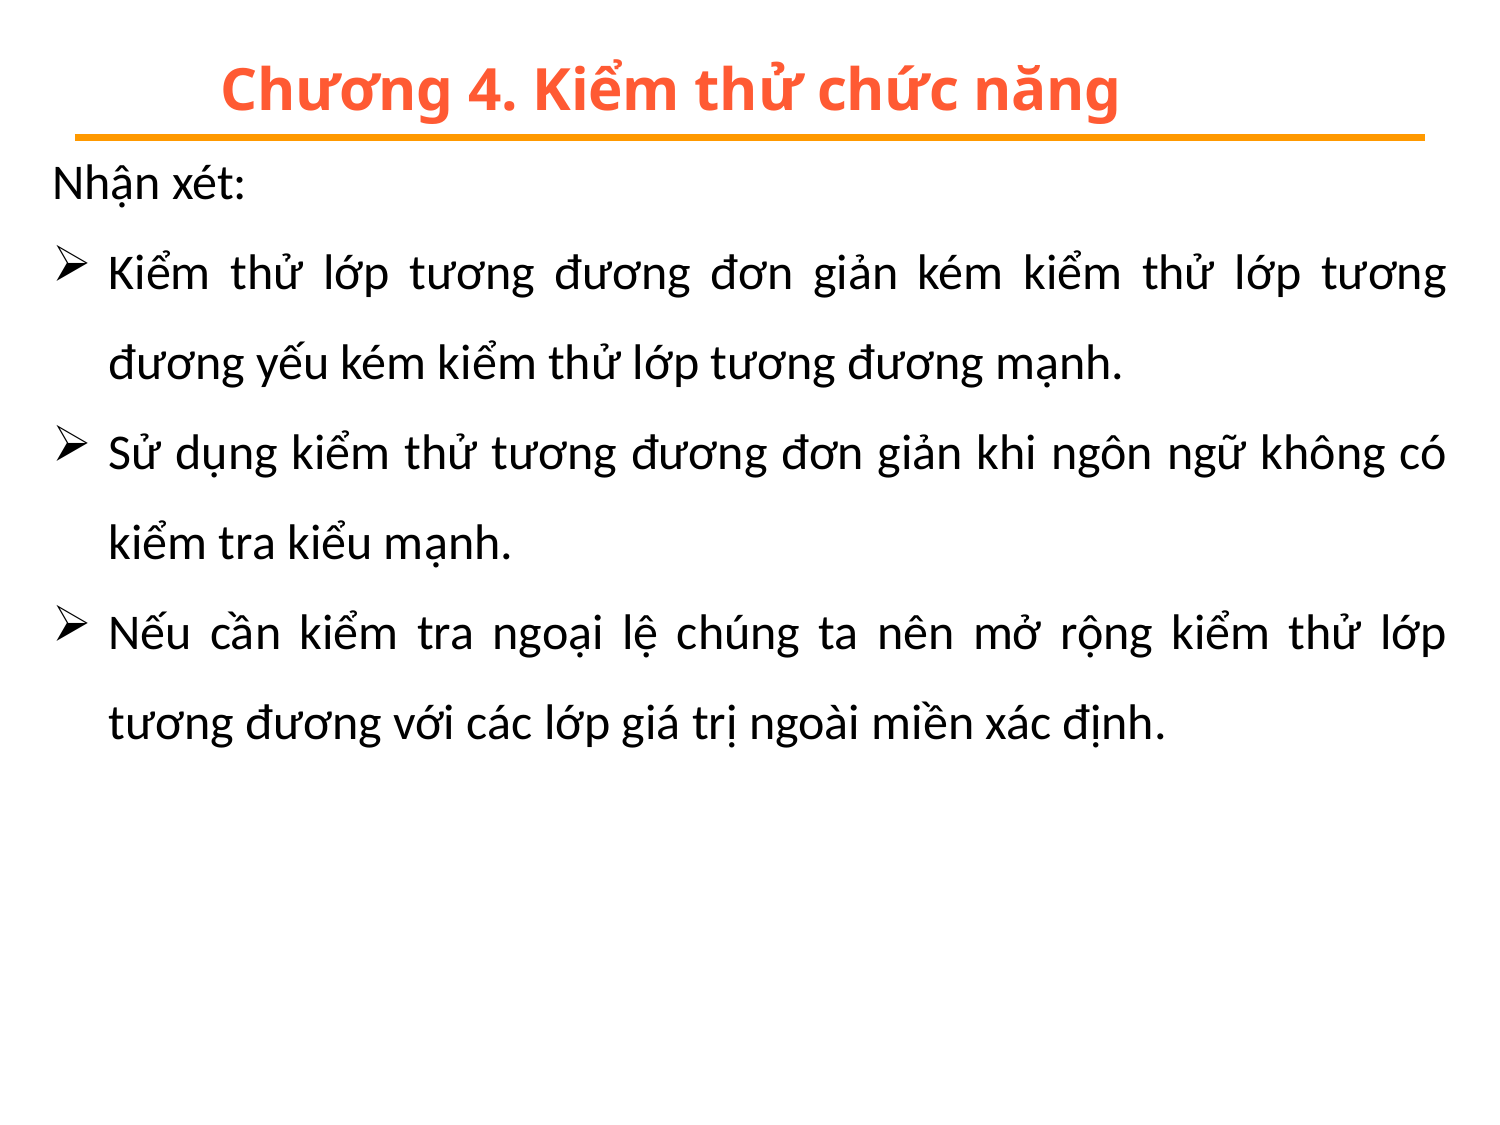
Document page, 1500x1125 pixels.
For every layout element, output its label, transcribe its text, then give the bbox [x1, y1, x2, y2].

title Chương 4. Kiểm thử chức năng [87, 50, 1463, 112]
text_box Nhận xét: Kiểm thử lớp tương đương đơn giản kém kiểm thử lớp tương đương yếu kém kiểm thử lớp tương đương mạnh. Sử dụng kiểm thử tương đương đơn giản khi ngôn ngữ không có kiểm tra kiểu mạnh. Nếu cần kiểm tra ngoại lệ chúng ta nên mở rộng kiểm thử lớp tương đương với các lớp giá trị ngoài miền xác định. [37, 112, 1463, 848]
